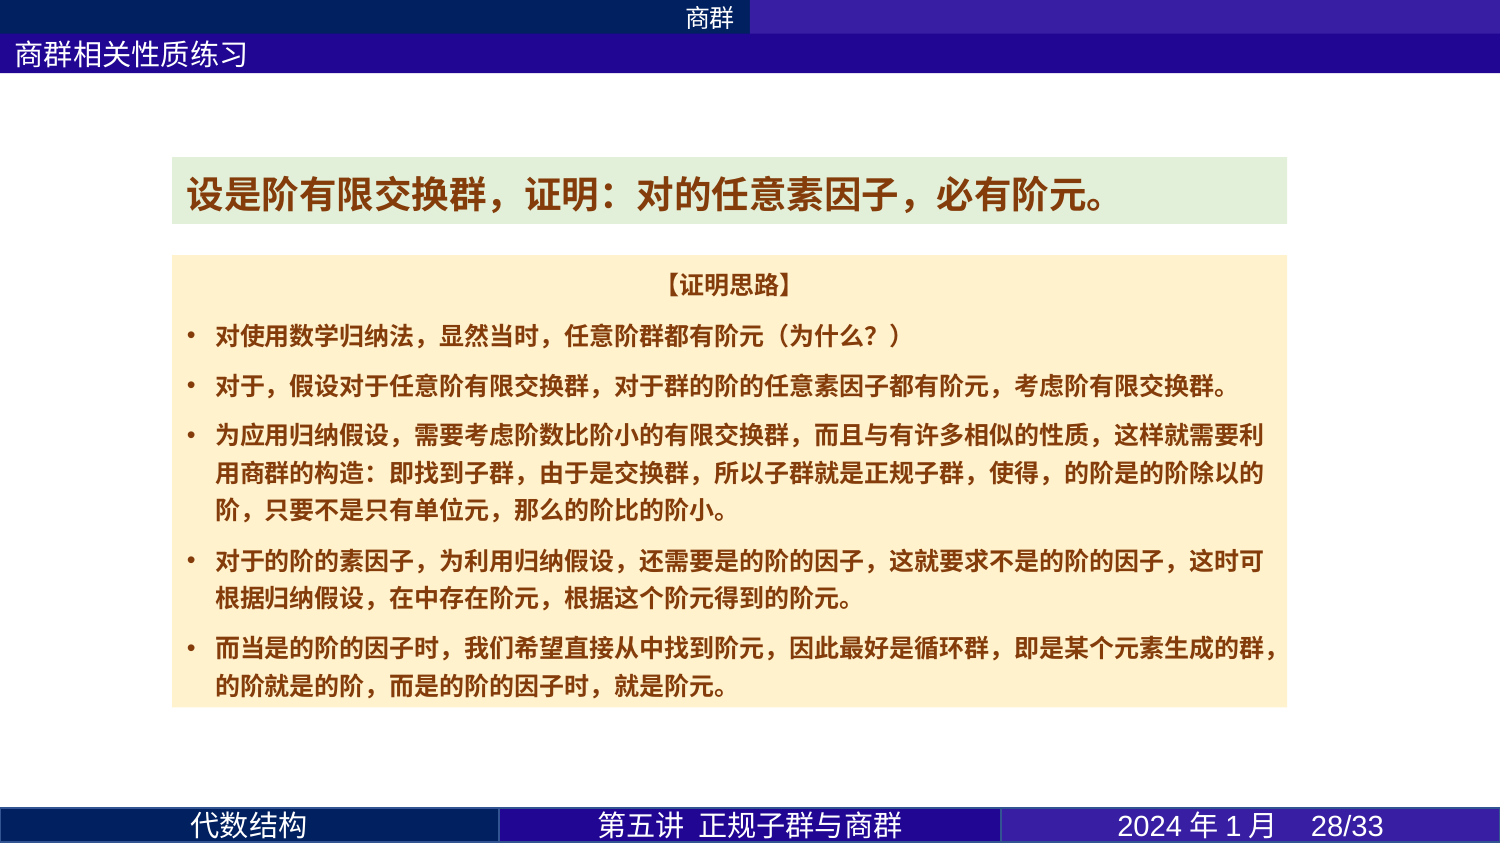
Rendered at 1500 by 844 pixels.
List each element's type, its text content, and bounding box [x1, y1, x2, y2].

text_box 2024年1月 28/33 [1000, 807, 1500, 843]
text_box [749, 0, 1500, 33]
text_box 第五讲 正规子群与商群 [498, 807, 1000, 843]
text_box 代数结构 [0, 807, 498, 843]
text_box 商群相关性质练习 [0, 33, 1500, 74]
text_box 商群 [0, 0, 749, 33]
